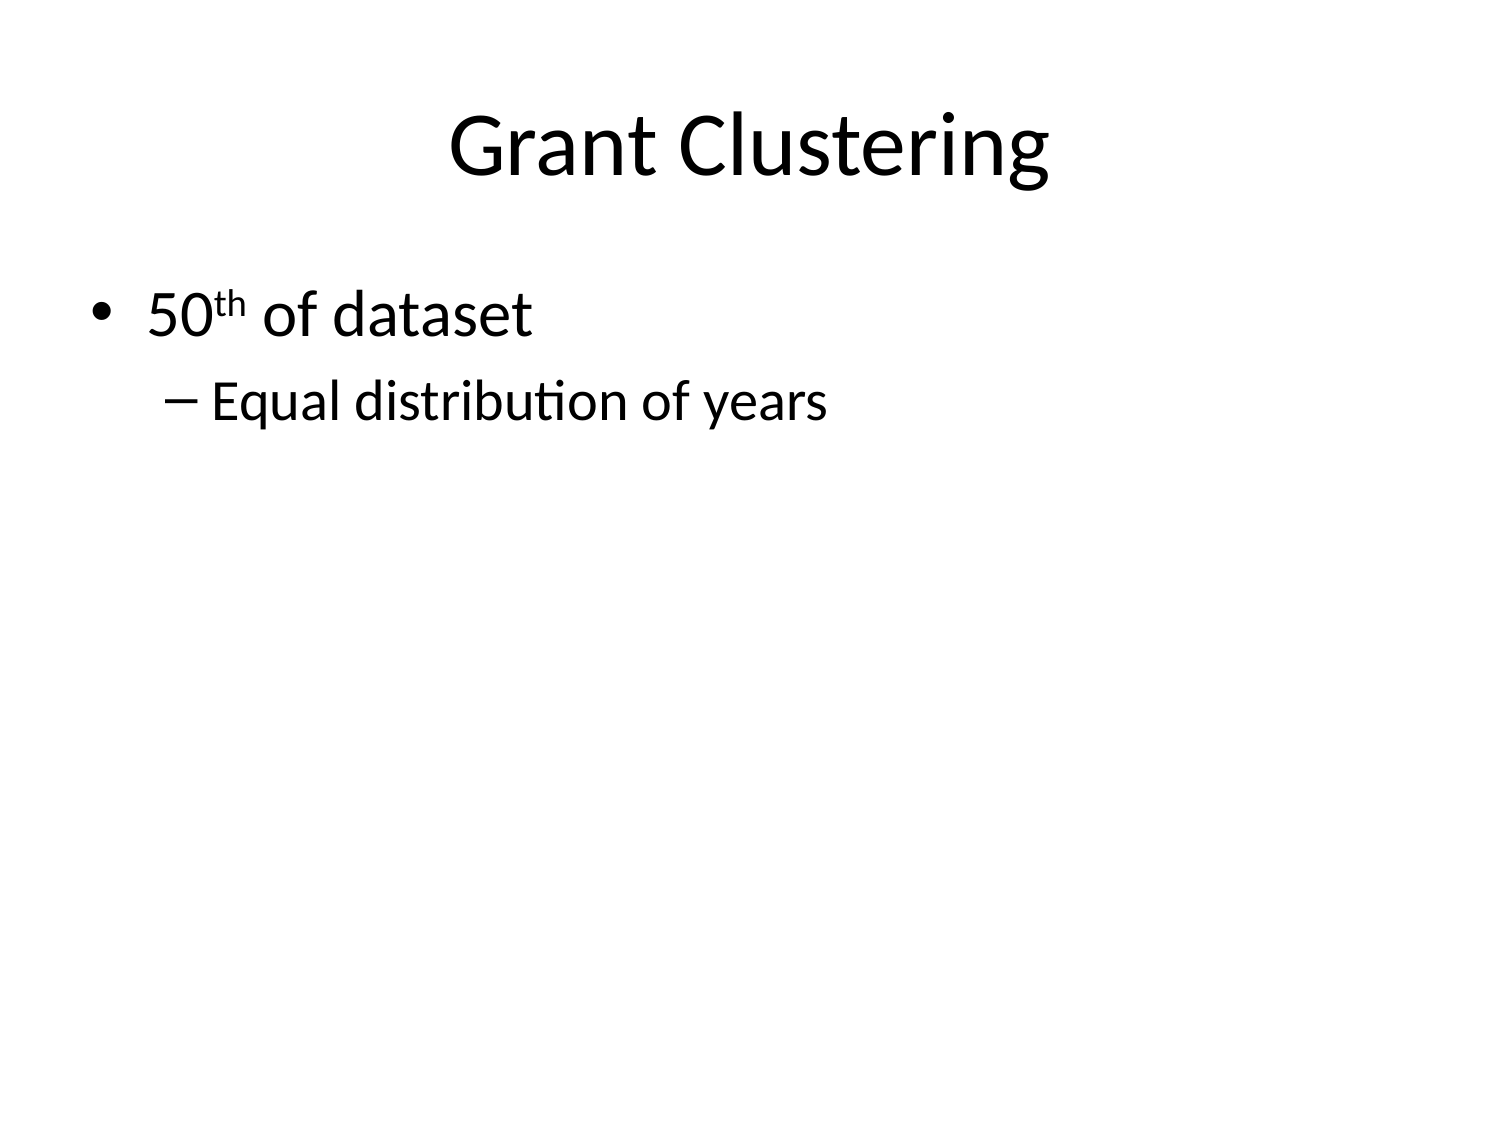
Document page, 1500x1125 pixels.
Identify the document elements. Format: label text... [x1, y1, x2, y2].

list 50th of dataset Equal distribution of years [75, 262, 1425, 1005]
title Grant Clustering [75, 45, 1425, 233]
